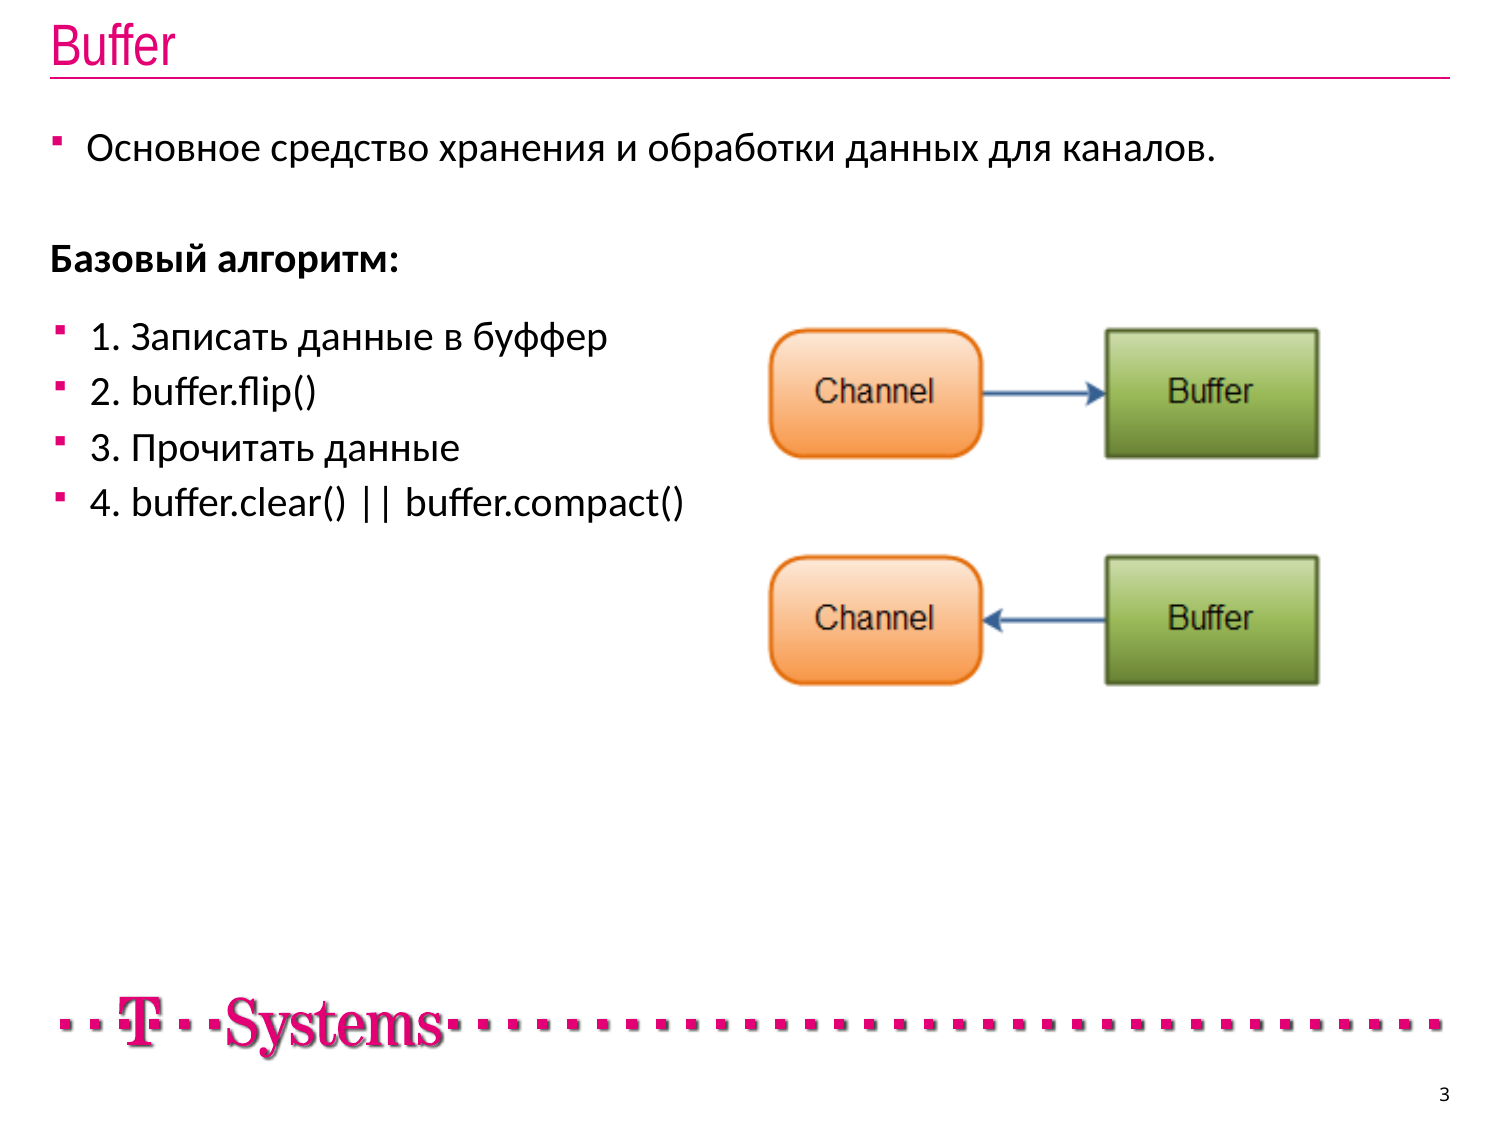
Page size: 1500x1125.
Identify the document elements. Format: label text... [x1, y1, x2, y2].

picture [699, 266, 1409, 752]
text_box 1. Записать данные в буффер 2. buffer.flip() 3. Прочитать данные 4. buffer.clear() || buffer.compact() [53, 314, 750, 917]
slide_number 3 [1361, 1082, 1451, 1107]
list Основное средство хранения и обработки данных для каналов. Базовый алгоритм: [50, 125, 1450, 244]
title Buffer [50, 14, 1450, 91]
